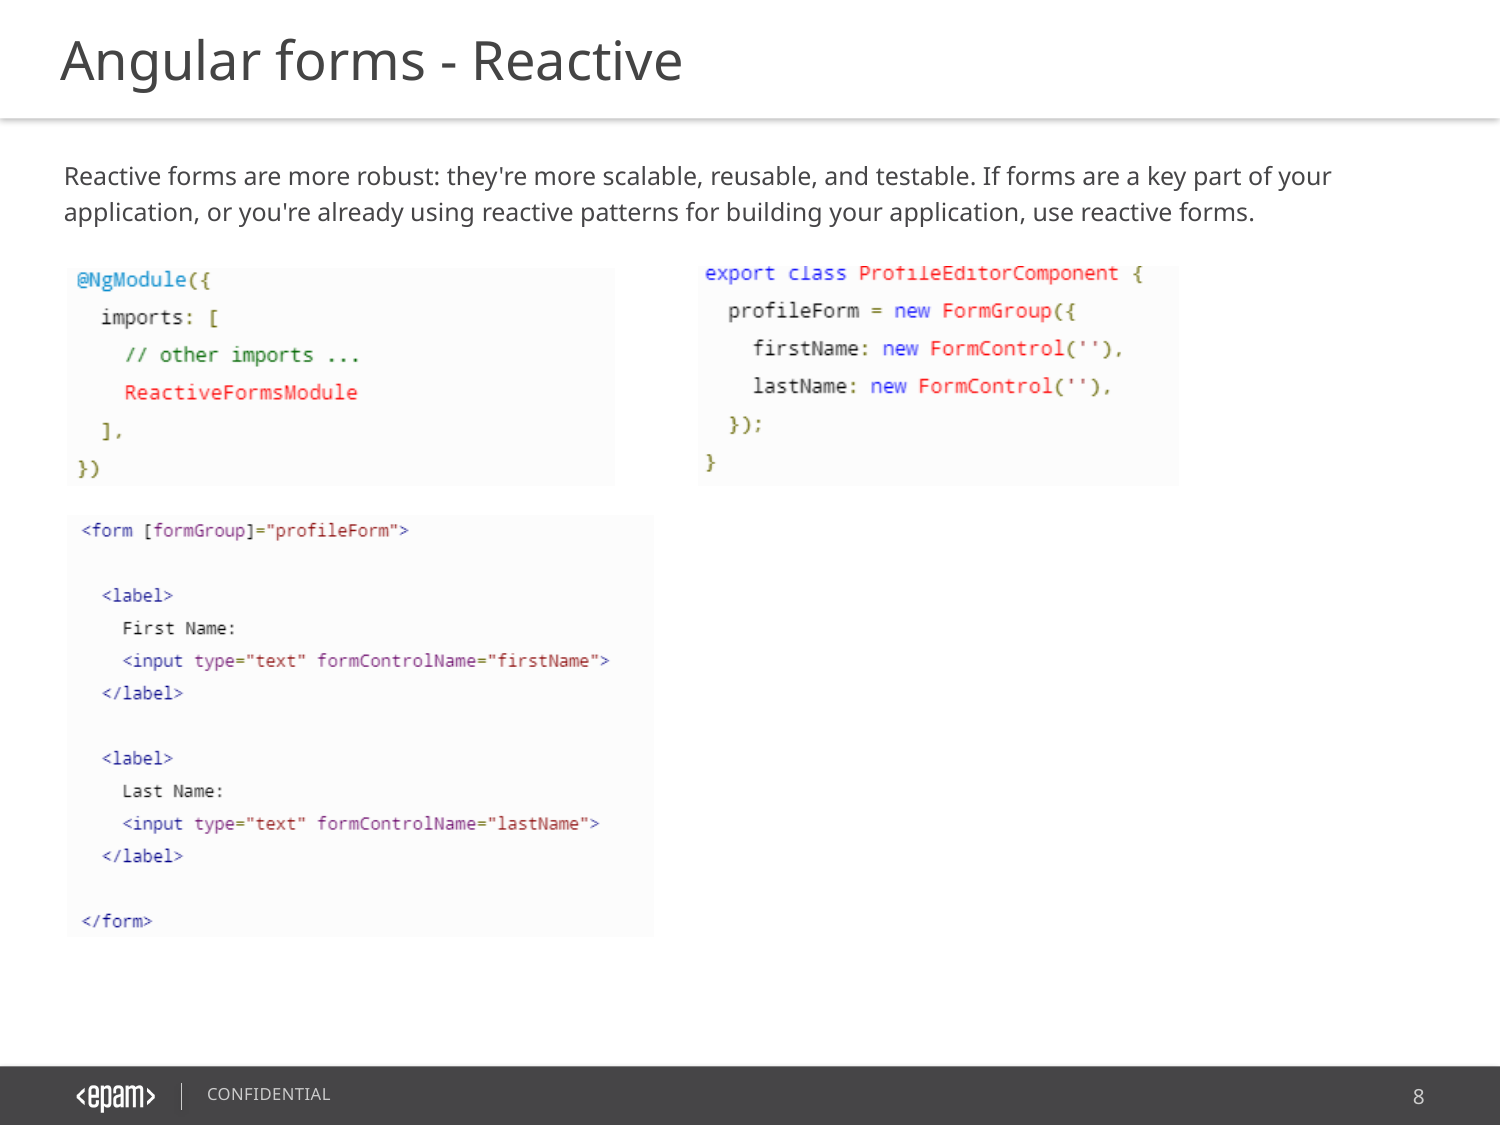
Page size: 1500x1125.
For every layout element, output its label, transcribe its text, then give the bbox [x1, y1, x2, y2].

picture [76, 1085, 155, 1113]
picture [67, 515, 655, 937]
text_box Reactive forms are more robust: they're more scalable, reusable, and testable. If forms are a key part of your application, or you're already using reactive patterns for building your application, use reactive forms. [49, 147, 1380, 270]
list Angular forms - Reactive [0, 0, 1500, 119]
picture [698, 266, 1179, 486]
picture [67, 267, 615, 486]
